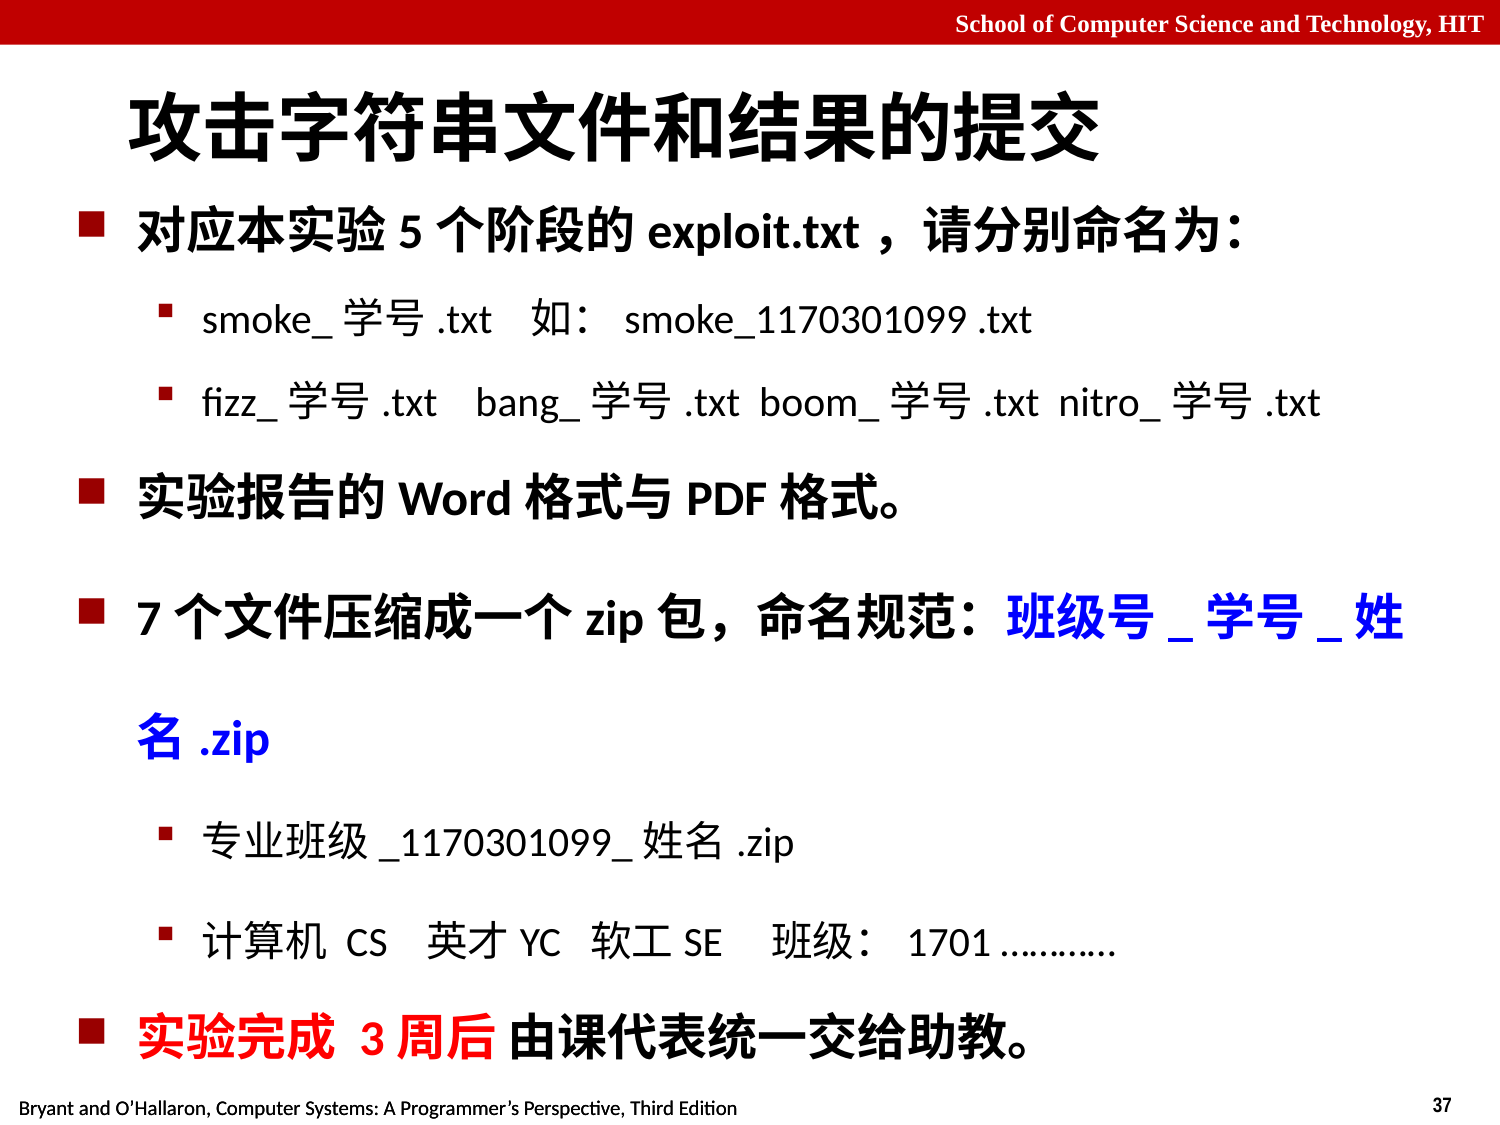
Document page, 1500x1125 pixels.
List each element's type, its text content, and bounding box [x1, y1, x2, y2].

list 对应本实验5个阶段的exploit.txt，请分别命名为： smoke_学号.txt 如：smoke_1170301099 .txt fizz_学号.txt bang_学号.txt boom_学号.txt nitro_学号.txt 实验报告的Word格式与PDF格式。 7个文件压缩成一个zip包，命名规范：班级号_学号_姓名.zip 专业班级_1170301099_姓名.zip 计算机 CS 英才YC 软工SE 班级：1701 ………… 实验完成 3周后 由课代表统一交给助教。 [64, 160, 1500, 1038]
title 攻击字符串文件和结果的提交 [112, 62, 1500, 160]
